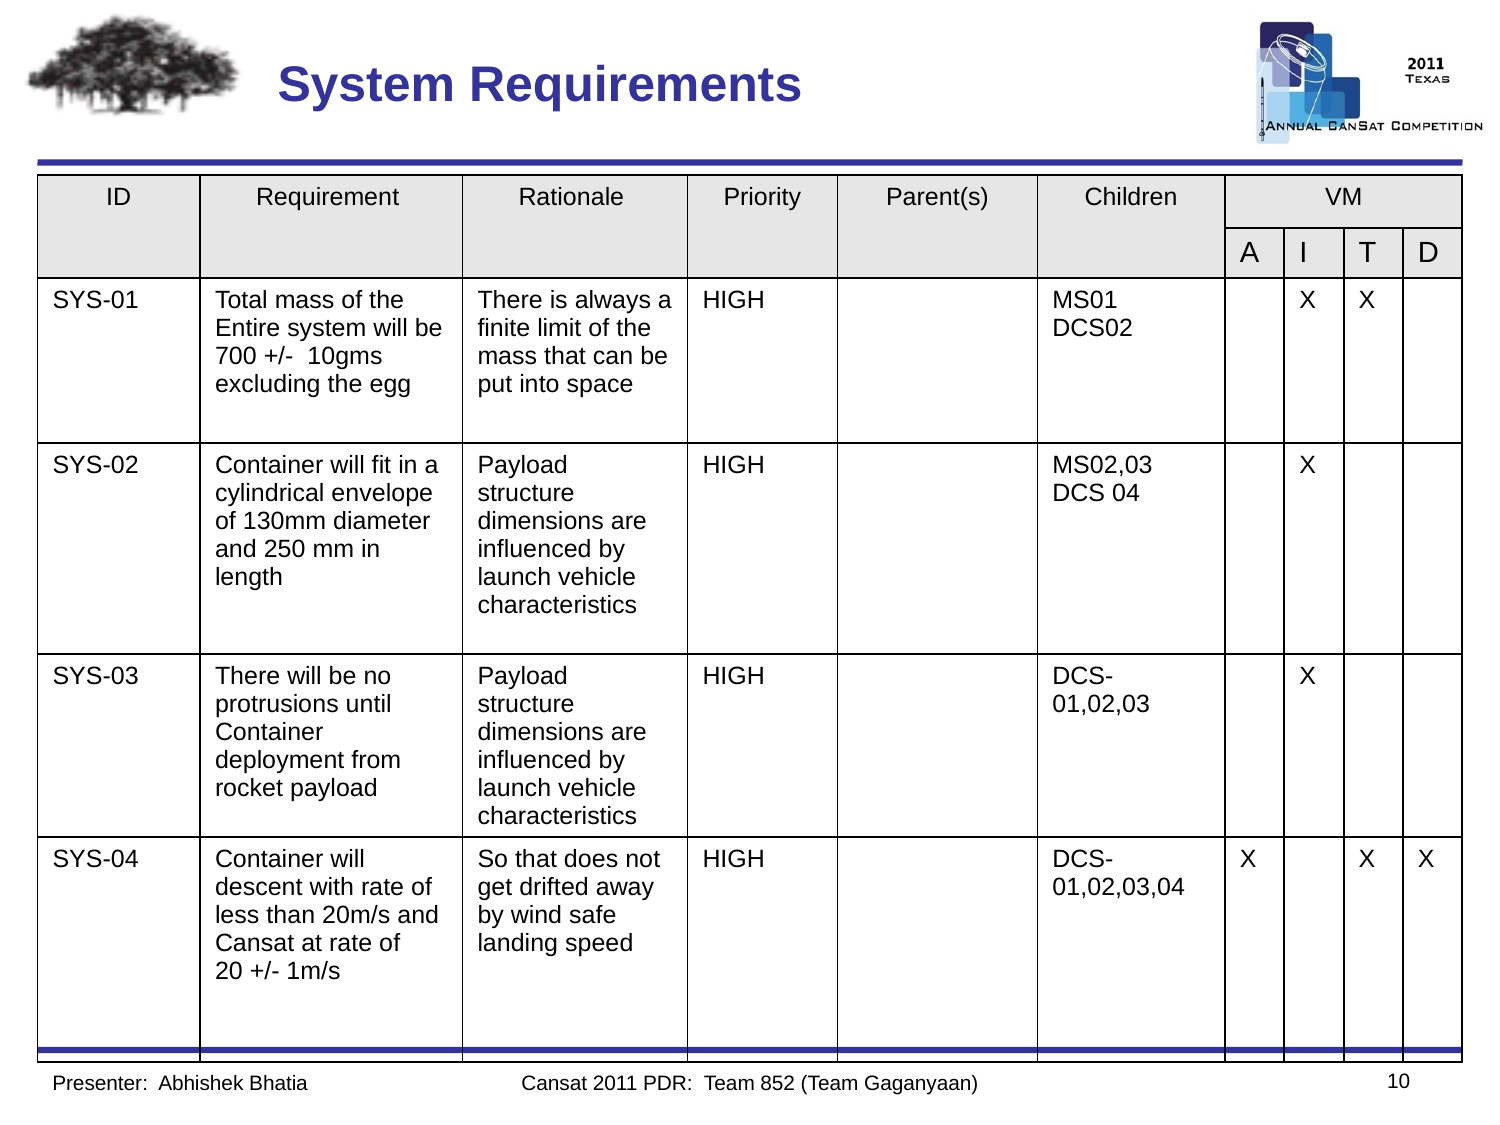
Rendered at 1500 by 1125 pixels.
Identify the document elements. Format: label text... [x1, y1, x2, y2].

table_cell SYS-03 [38, 655, 199, 836]
table_header Rationale [463, 176, 687, 277]
table_cell X [1285, 655, 1343, 836]
table_cell [1345, 444, 1402, 653]
table_header Priority [688, 176, 837, 277]
table_cell [838, 444, 1037, 653]
table_cell [1404, 279, 1461, 442]
table_cell X [1285, 279, 1343, 442]
table_cell SYS-01 [38, 279, 199, 442]
text_box Presenter: Abhishek Bhatia [37, 1062, 413, 1103]
table_cell Total mass of the Entire system will be 700 +/- 10gms excluding the egg [201, 279, 462, 442]
slide_number 10 [1312, 1059, 1426, 1101]
table_cell X [1345, 838, 1402, 1059]
table_header Children [1038, 176, 1224, 277]
table_cell X [1404, 838, 1461, 1061]
table_cell SYS-02 [38, 444, 199, 653]
table_header Parent(s) [838, 176, 1037, 277]
table_cell [1285, 838, 1343, 1061]
table_cell [838, 838, 1037, 1061]
table_cell [1345, 655, 1402, 836]
title System Requirements [271, 12, 1238, 150]
table_cell HIGH [688, 279, 837, 442]
table_header ID [38, 176, 199, 277]
table_cell I [1285, 229, 1343, 277]
table_cell [1226, 655, 1283, 836]
table_cell [1226, 279, 1283, 442]
table_cell HIGH [688, 655, 837, 836]
table_cell X [1226, 838, 1283, 1061]
footer Cansat 2011 PDR: Team 852 (Team Gaganyaan) [449, 1062, 1051, 1103]
table_cell X [1345, 279, 1402, 442]
table_cell [1226, 444, 1283, 653]
table_cell There will be no protrusions until Container deployment from rocket payload [201, 655, 462, 836]
table_cell Container will fit in a cylindrical envelope of 130mm diameter and 250 mm in length [201, 444, 462, 653]
table_cell [1404, 444, 1461, 653]
table_cell There is always a finite limit of the mass that can be put into space [463, 279, 687, 442]
table_cell So that does not get drifted away by wind safe landing speed [463, 838, 687, 1061]
table_cell MS01 DCS02 [1038, 279, 1224, 442]
table_cell X [1285, 444, 1343, 653]
table_header VM [1226, 176, 1461, 227]
table_cell HIGH [688, 838, 837, 1061]
table_cell SYS-04 [38, 838, 199, 1061]
table_header Requirement [201, 176, 462, 277]
table_cell [838, 279, 1037, 442]
table_cell Payload structure dimensions are influenced by launch vehicle characteristics [463, 444, 687, 653]
table_cell DCS-01,02,03 [1038, 655, 1224, 836]
table_cell HIGH [688, 444, 837, 653]
table_cell DCS- 01,02,03,04 [1038, 838, 1224, 1061]
table_cell MS02,03 DCS 04 [1038, 444, 1224, 653]
table_cell [838, 655, 1037, 836]
table_cell A [1226, 229, 1283, 277]
table_cell T [1345, 229, 1402, 277]
picture [1250, 12, 1488, 150]
table_cell [1404, 655, 1461, 836]
table_cell D [1404, 229, 1461, 277]
picture [0, 12, 270, 151]
table_cell Container will descent with rate of less than 20m/s and Cansat at rate of 20 +/- 1m/s [201, 838, 462, 1061]
table_cell Payload structure dimensions are influenced by launch vehicle characteristics [463, 655, 687, 836]
